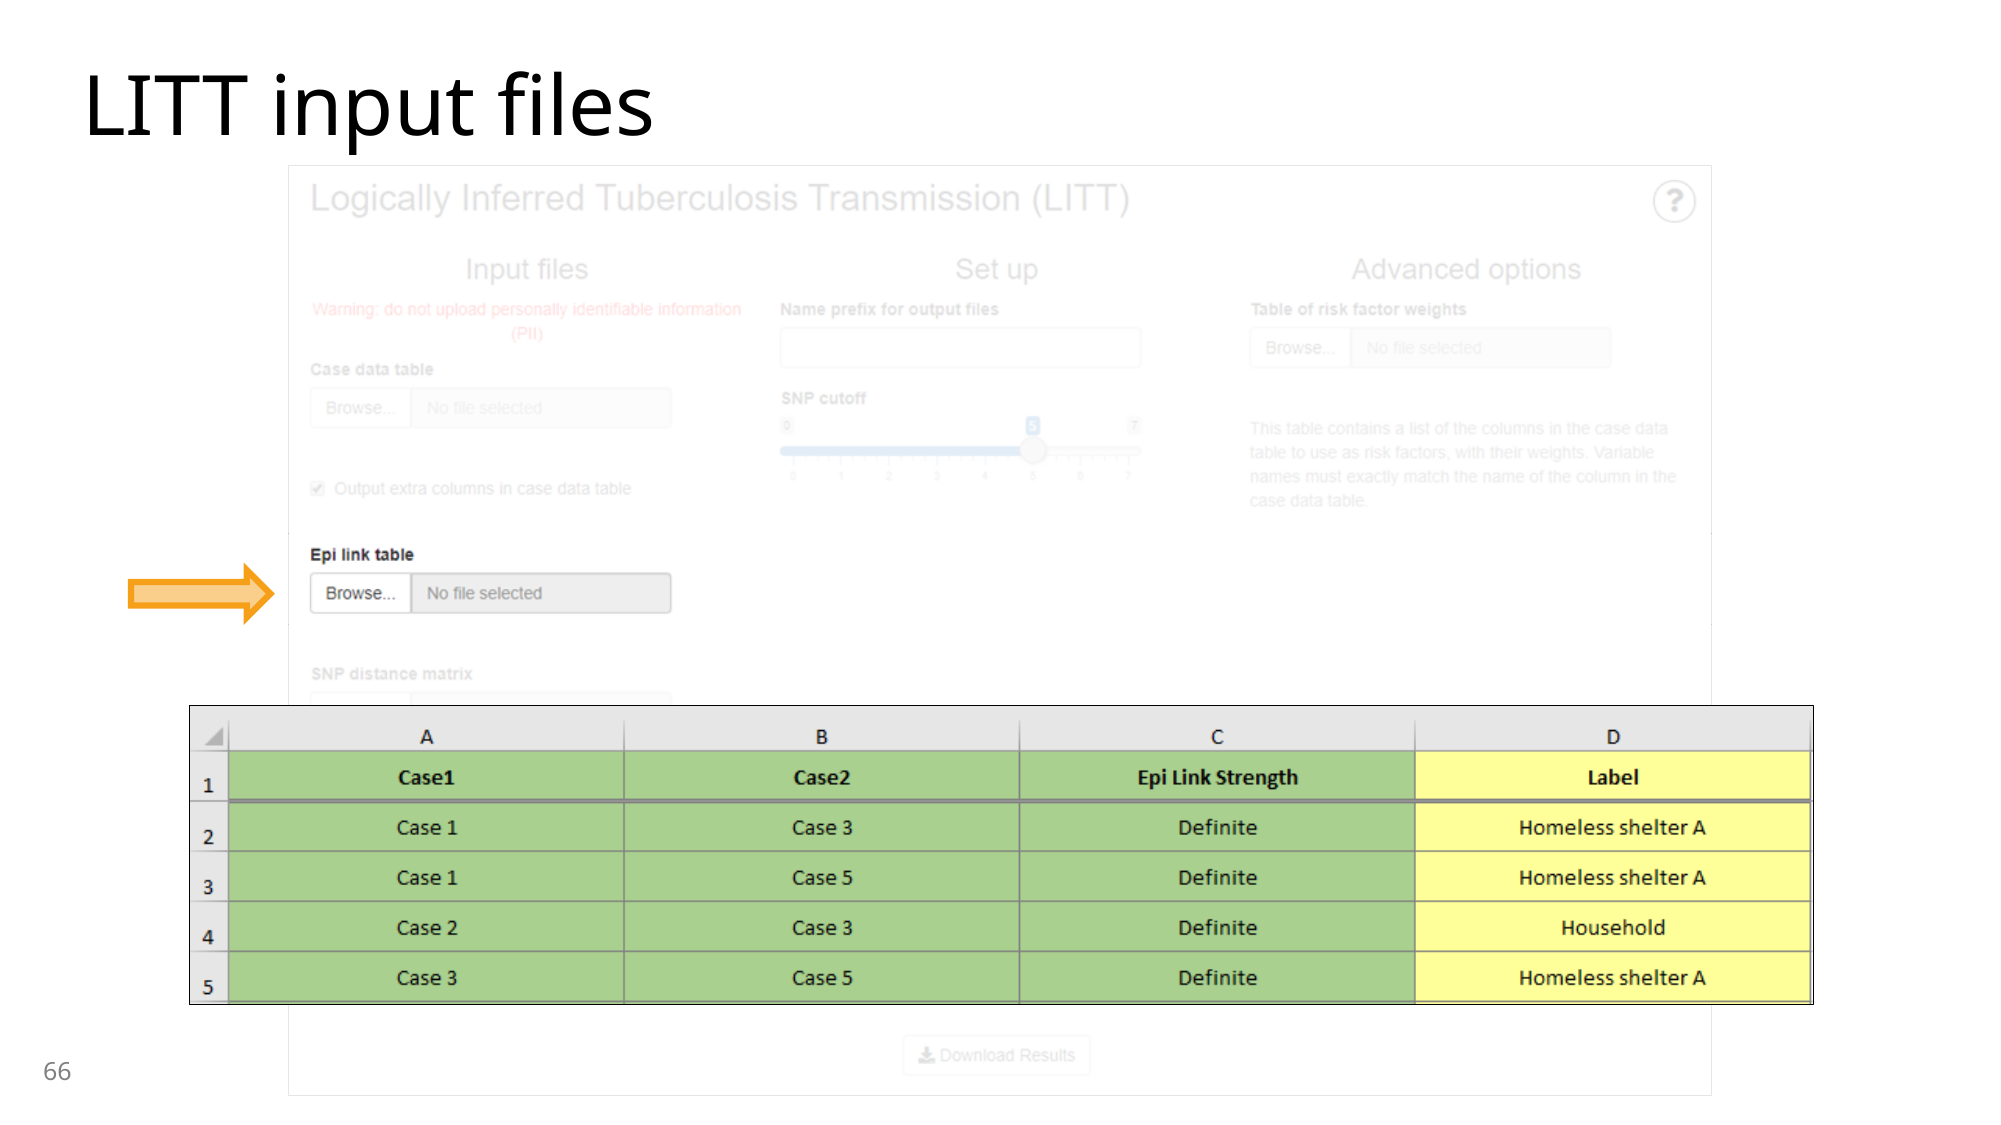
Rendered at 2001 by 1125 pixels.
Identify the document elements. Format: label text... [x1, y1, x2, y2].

title LITT input files [67, 0, 1793, 218]
picture [189, 705, 1813, 1005]
slide_number 66 [28, 1042, 131, 1103]
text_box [131, 160, 1771, 1103]
